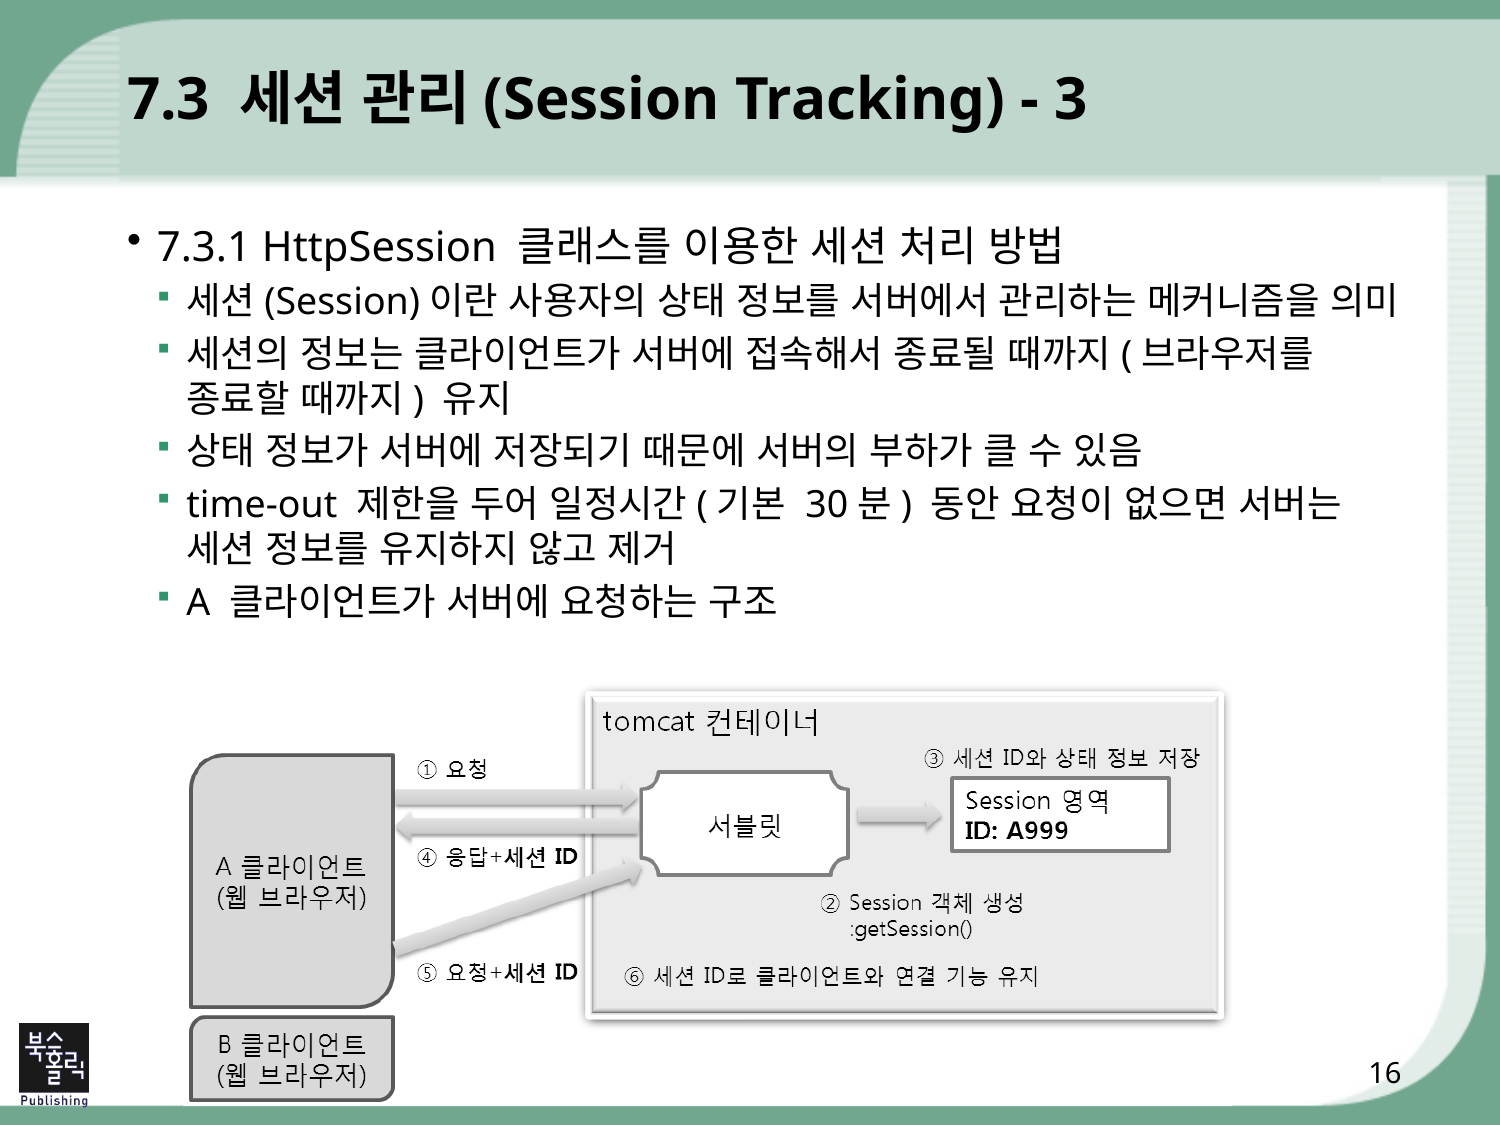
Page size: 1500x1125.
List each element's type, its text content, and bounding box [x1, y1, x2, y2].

title 7.3 세션 관리(Session Tracking) - 3 [111, 18, 1500, 173]
slide_number 16 [1235, 1046, 1418, 1101]
picture [182, 680, 1232, 1106]
list 7.3.1 HttpSession 클래스를 이용한 세션 처리 방법 세션(Session)이란 사용자의 상태 정보를 서버에서 관리하는 메커니즘을 의미 세션의 정보는 클라이언트가 서버에 접속해서 종료될 때까지(브라우저를 종료할 때까지) 유지 상태 정보가 서버에 저장되기 때문에 서버의 부하가 클 수 있음 time-out 제한을 두어 일정시간(기본 30분) 동안 요청이 없으면 서버는 세션 정보를 유지하지 않고 제거 A 클라이언트가 서버에 요청하는 구조 [111, 212, 1422, 1012]
